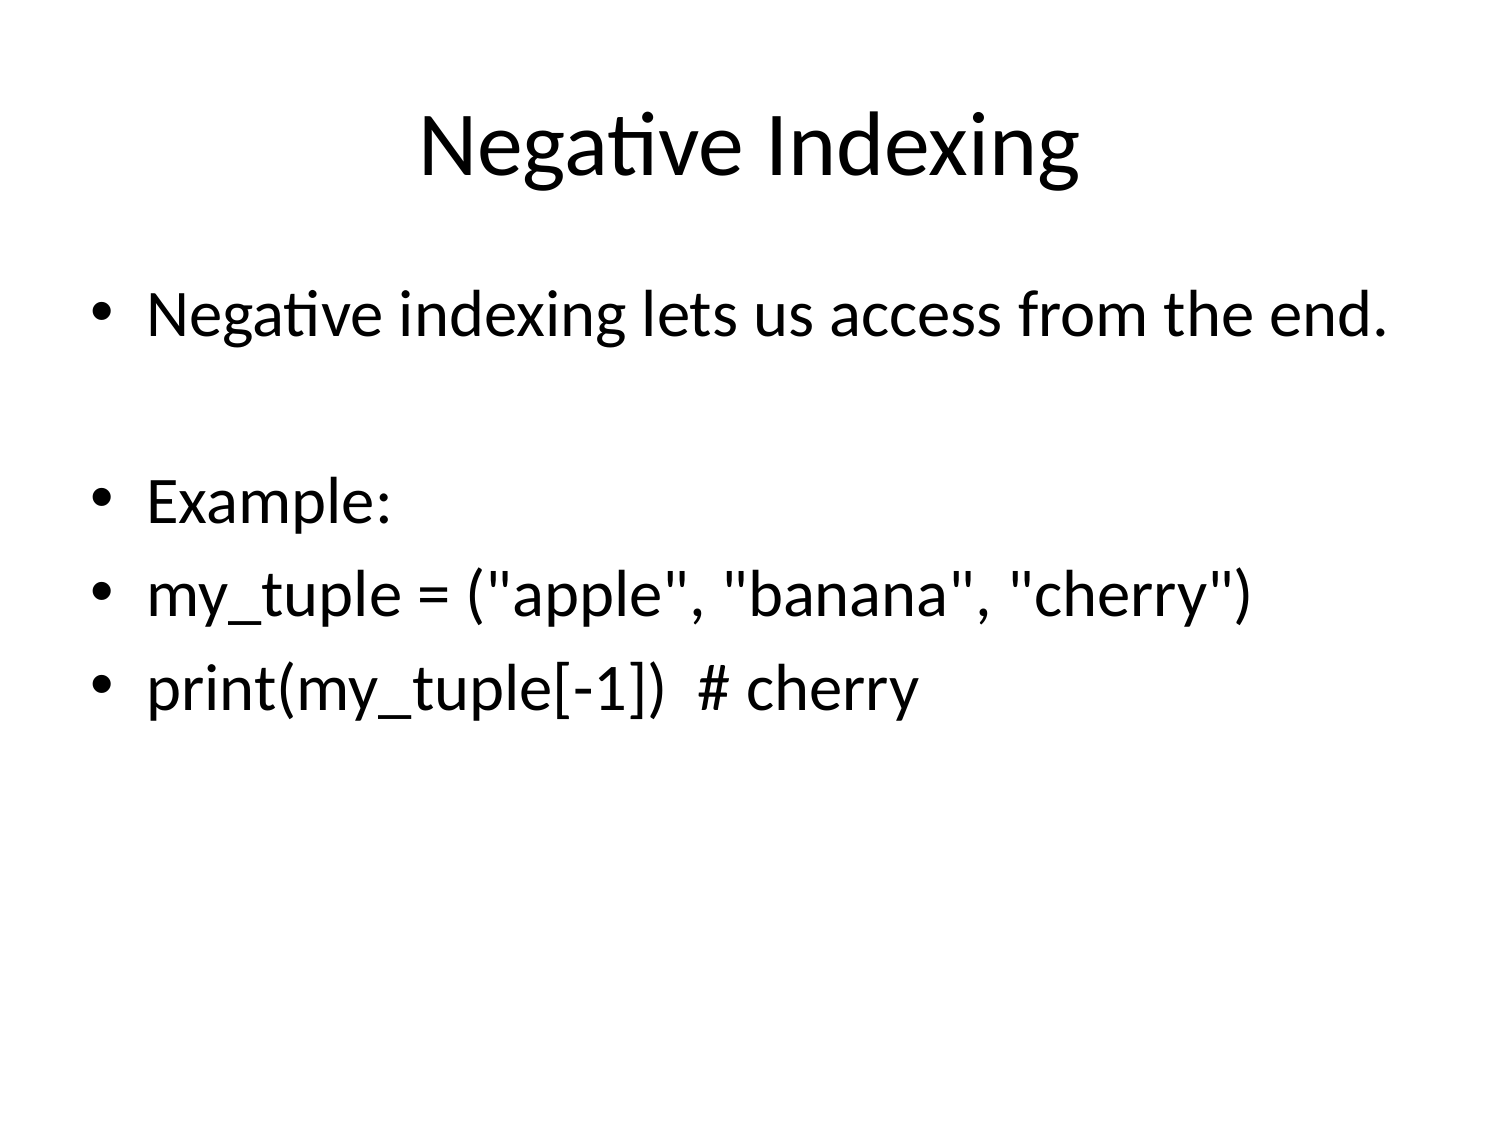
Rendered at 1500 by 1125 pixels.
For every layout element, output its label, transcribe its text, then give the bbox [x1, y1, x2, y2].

list Negative indexing lets us access from the end. Example: my_tuple = ("apple", "banana", "cherry") print(my_tuple[-1]) # cherry [75, 262, 1425, 1005]
title Negative Indexing [75, 45, 1425, 233]
